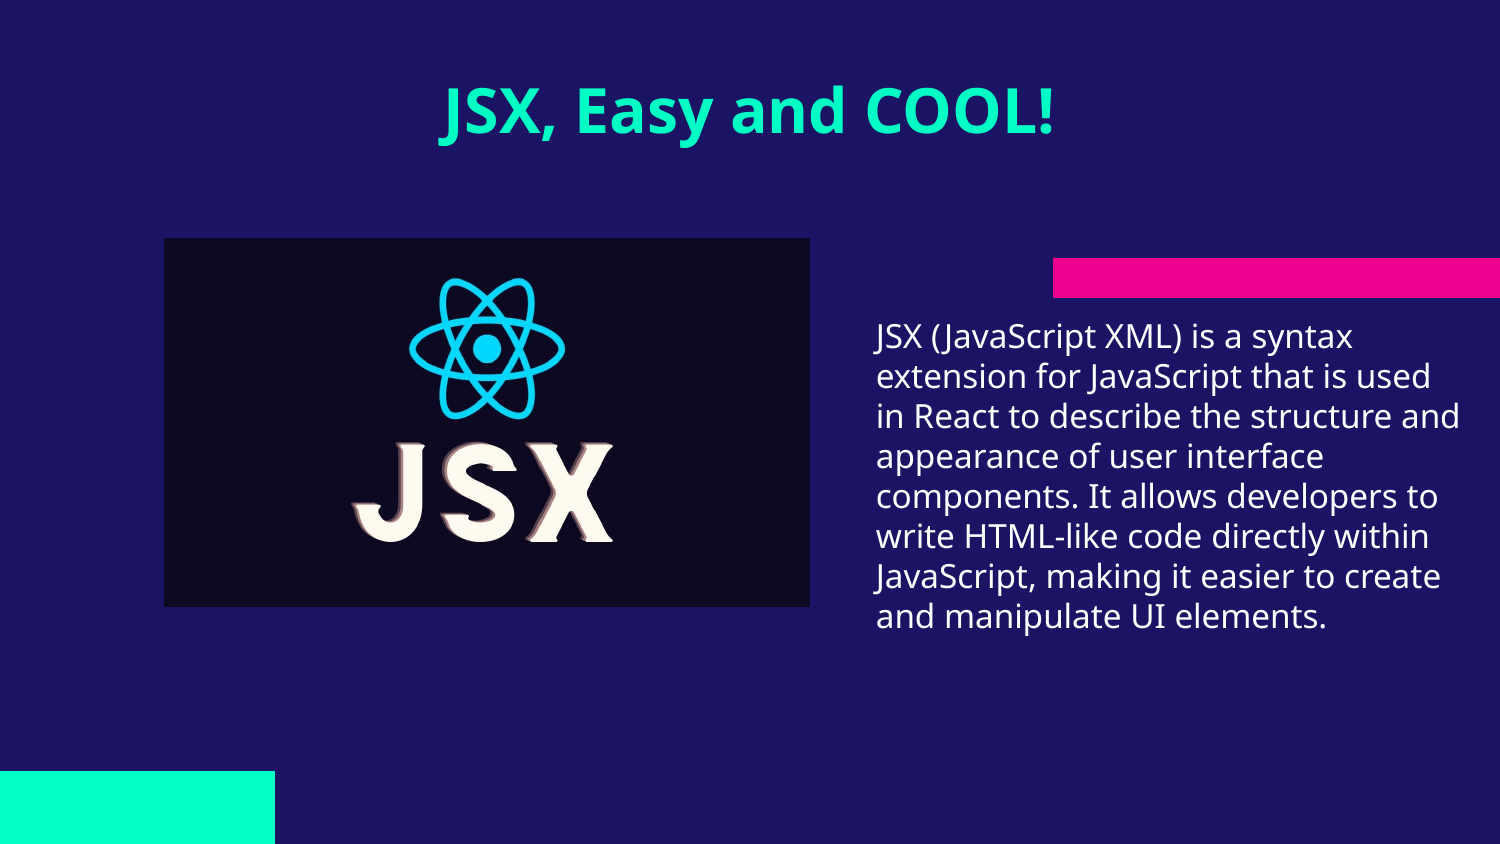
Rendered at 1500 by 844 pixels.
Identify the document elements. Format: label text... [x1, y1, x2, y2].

picture [164, 238, 810, 607]
title JSX, Easy and COOL! [209, 56, 1291, 166]
subtitle JSX (JavaScript XML) is a syntax extension for JavaScript that is used in React to describe the structure and appearance of user interface components. It allows developers to write HTML-like code directly within JavaScript, making it easier to create and manipulate UI elements. [860, 355, 1484, 595]
